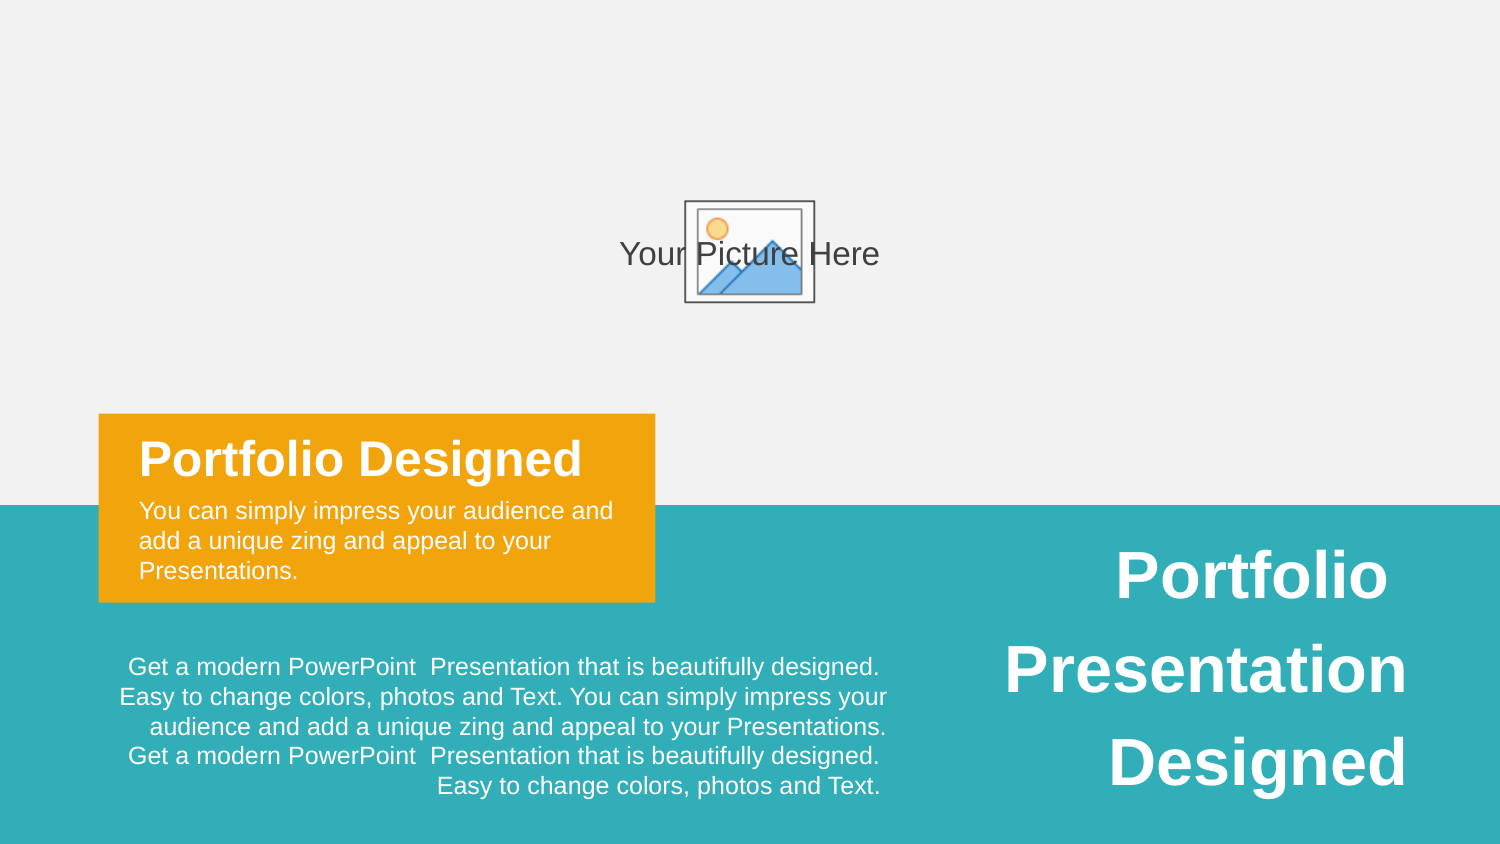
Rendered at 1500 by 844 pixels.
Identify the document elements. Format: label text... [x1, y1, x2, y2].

picture [0, 0, 1500, 505]
text_box Portfolio Presentation Designed [962, 524, 1424, 844]
text_box You can simply impress your audience and add a unique zing and appeal to your Presentations. [123, 514, 632, 593]
text_box Get a modern PowerPoint Presentation that is beautifully designed. Easy to change colors, photos and Text. You can simply impress your audience and add a unique zing and appeal to your Presentations. Get a modern PowerPoint Presentation that is beautifully designed. Easy to change colors, photos and Text. [100, 642, 904, 808]
text_box [96, 514, 658, 605]
